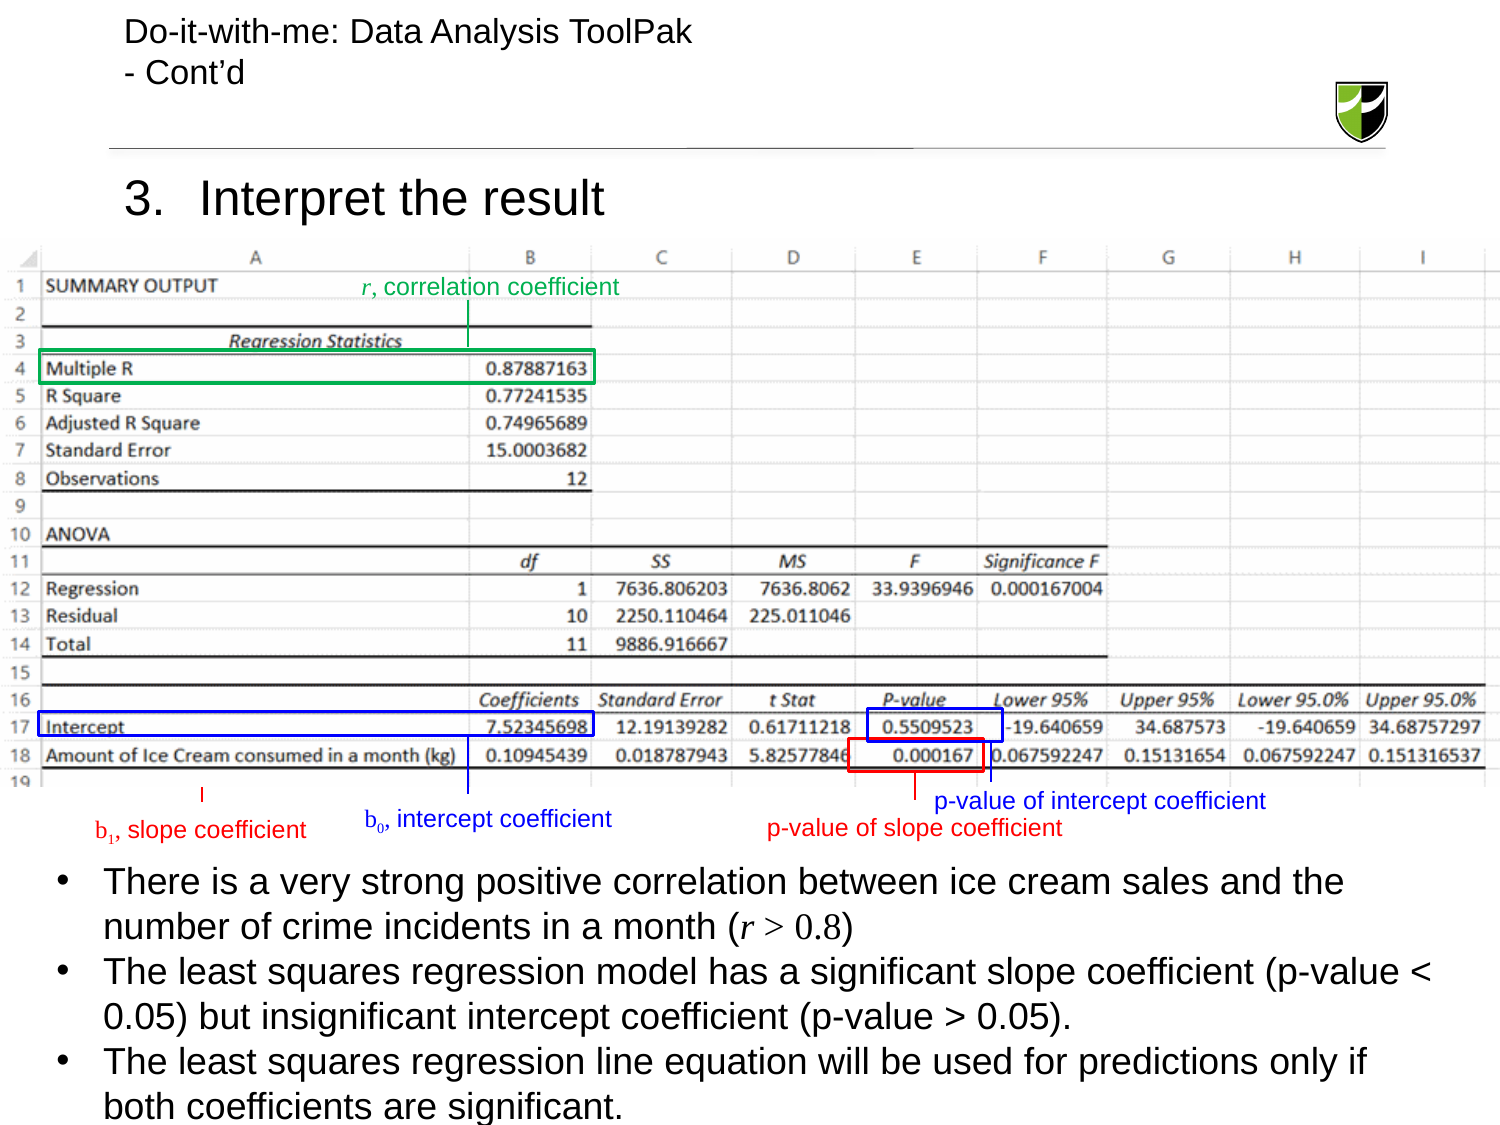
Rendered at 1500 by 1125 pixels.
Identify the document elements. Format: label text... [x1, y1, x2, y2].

title Do-it-with-me: Data Analysis ToolPak - Cont’d [109, 1, 1386, 101]
picture [1335, 75, 1393, 143]
list Interpret the result [109, 157, 1386, 236]
text_box There is a very strong positive correlation between ice cream sales and the number of crime incidents in a month (r > 0.8) The least squares regression model has a significant slope coefficient (p-value < 0.05) but insignificant intercept coefficient (p-value > 0.05). The least squares regression line equation will be used for predictions only if both coefficients are significant. [41, 857, 1453, 1125]
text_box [0, 238, 1500, 850]
